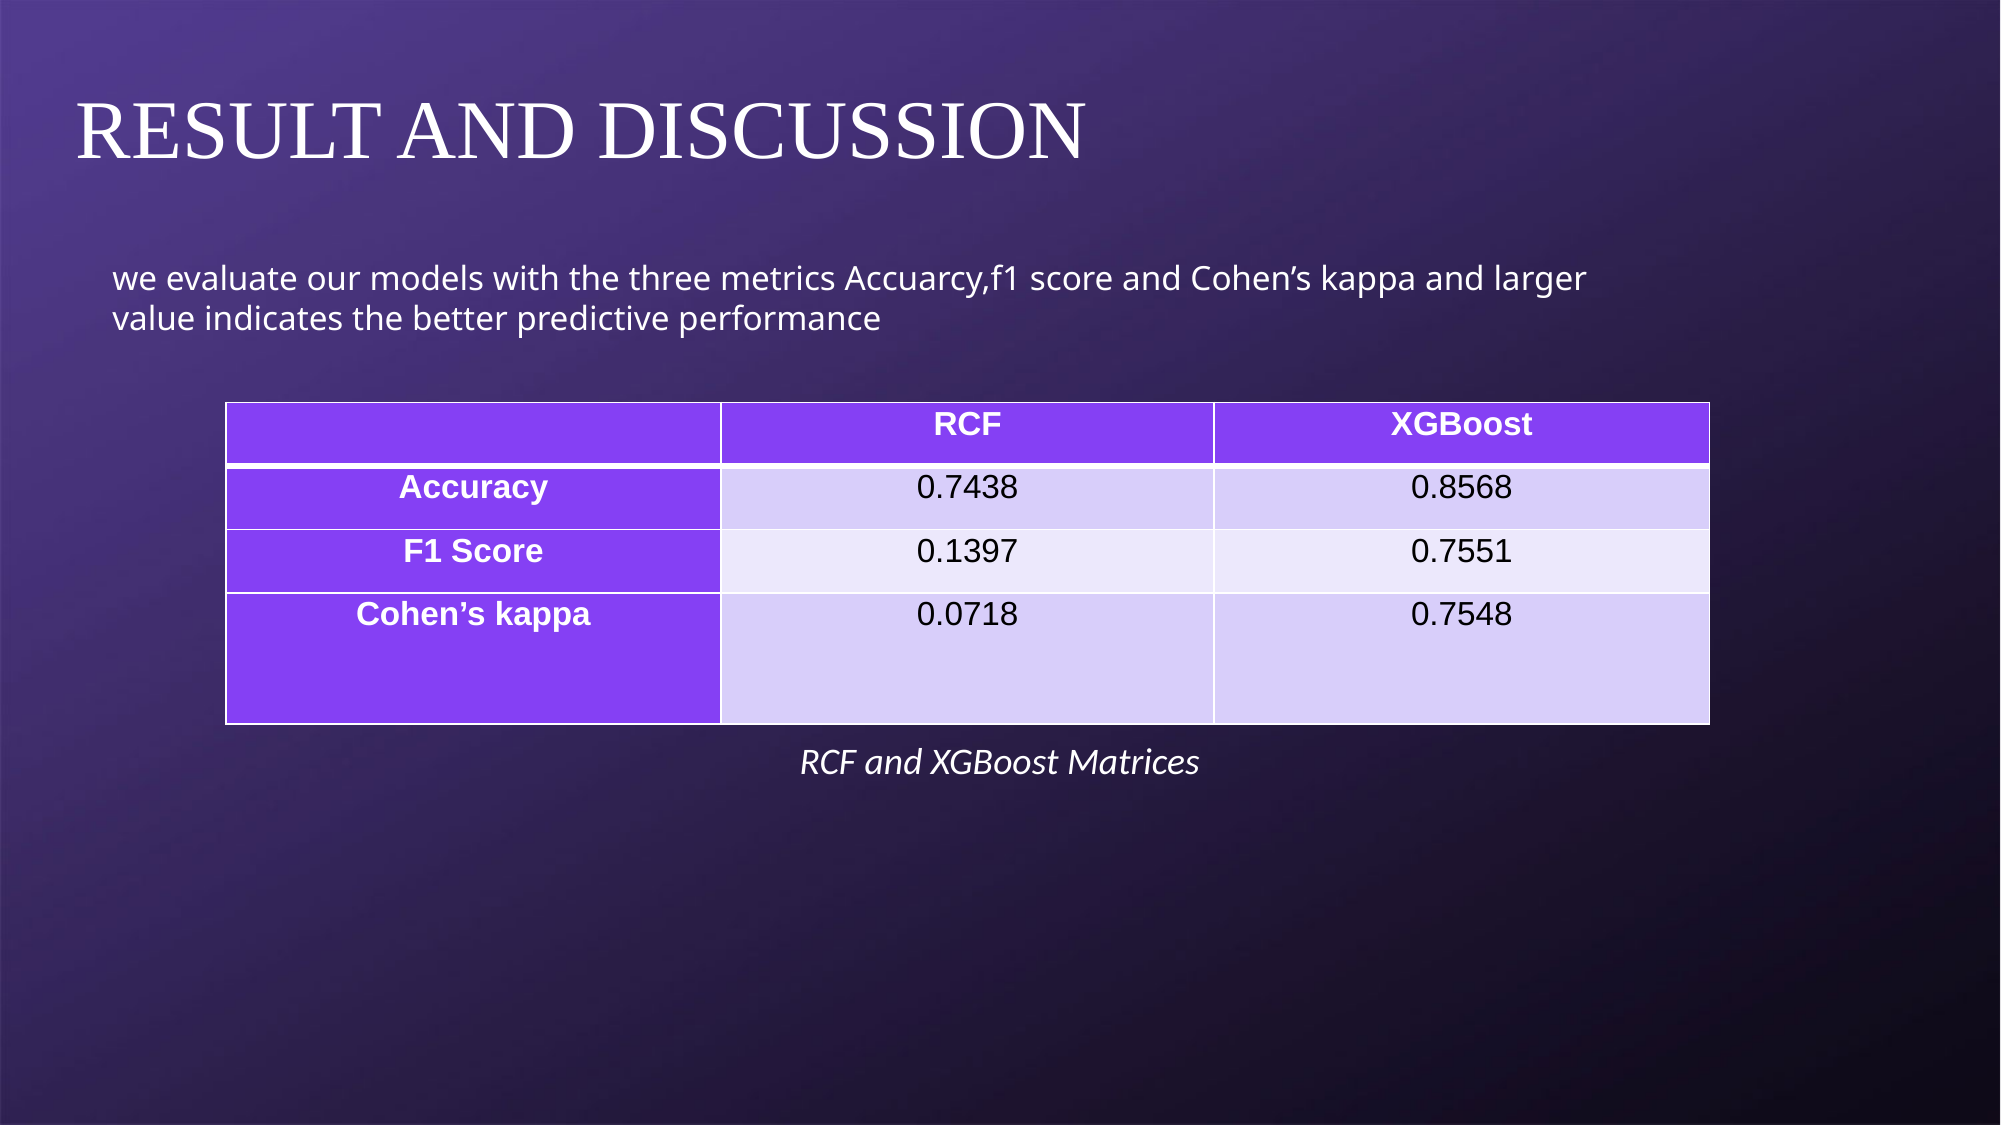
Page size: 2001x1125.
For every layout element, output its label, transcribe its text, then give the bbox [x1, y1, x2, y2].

table_cell Accuracy [227, 469, 720, 529]
table_cell Cohen’s kappa [227, 594, 720, 723]
table_header XGBoost [1215, 403, 1709, 463]
text_box RESULT AND DISCUSSION [61, 79, 1960, 199]
table_header [227, 403, 720, 463]
table_cell 0.0718 [722, 594, 1213, 723]
picture [0, 0, 2001, 1125]
table_cell 0.8568 [1215, 469, 1709, 529]
table_header RCF [722, 403, 1213, 463]
table_cell 0.1397 [722, 530, 1213, 592]
table_cell F1 Score [227, 530, 720, 592]
table_cell 0.7548 [1215, 594, 1709, 723]
table_cell 0.7438 [722, 469, 1213, 529]
text_box RCF and XGBoost Matrices [784, 729, 1216, 790]
text_box we evaluate our models with the three metrics Accuarcy,f1 score and Cohen’s kappa and larger value indicates the better predictive performance [97, 249, 1648, 345]
table_cell 0.7551 [1215, 530, 1709, 592]
